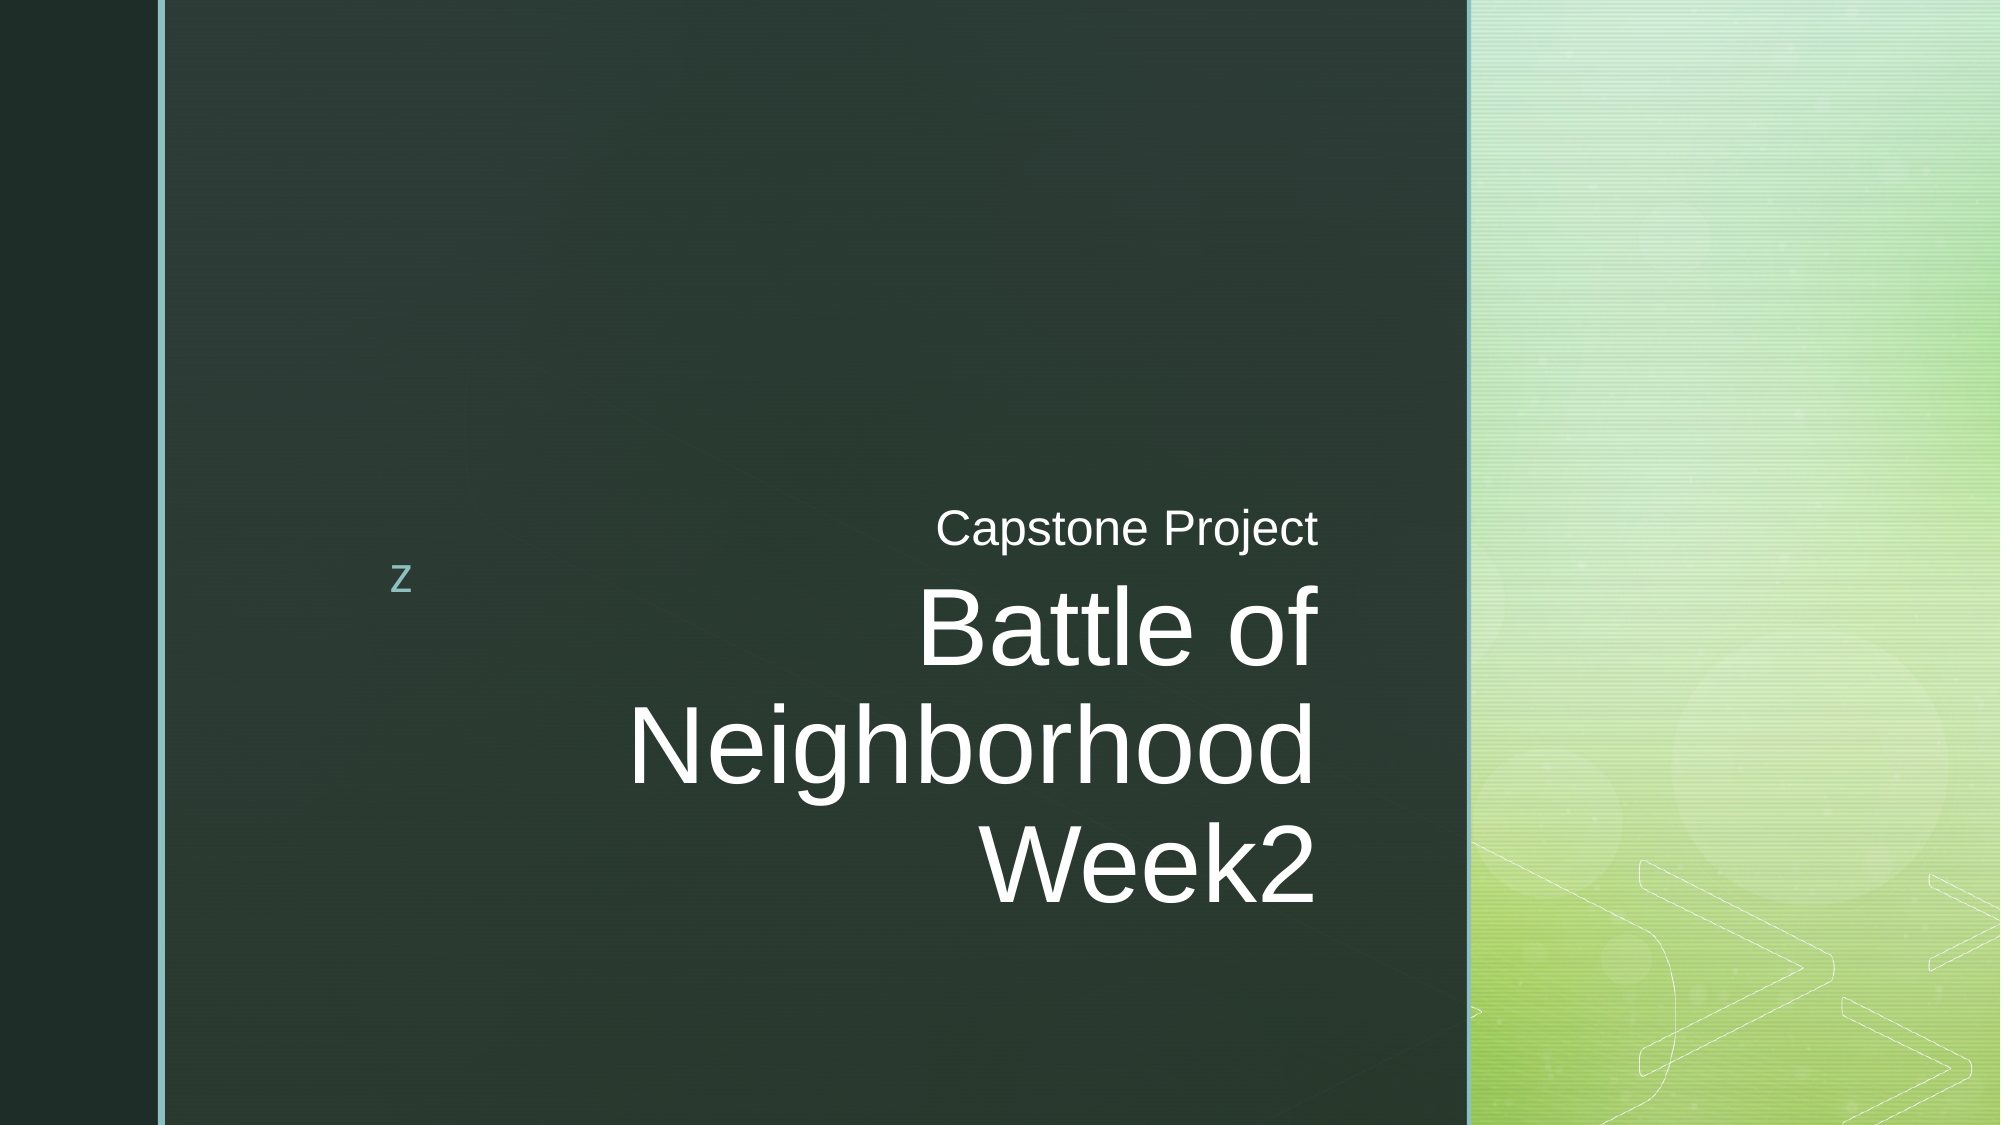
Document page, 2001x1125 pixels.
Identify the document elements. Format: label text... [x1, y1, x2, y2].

picture [1472, 0, 2001, 1125]
title Battle of Neighborhood Week2 [428, 562, 1334, 935]
subtitle Capstone Project [454, 372, 1334, 563]
